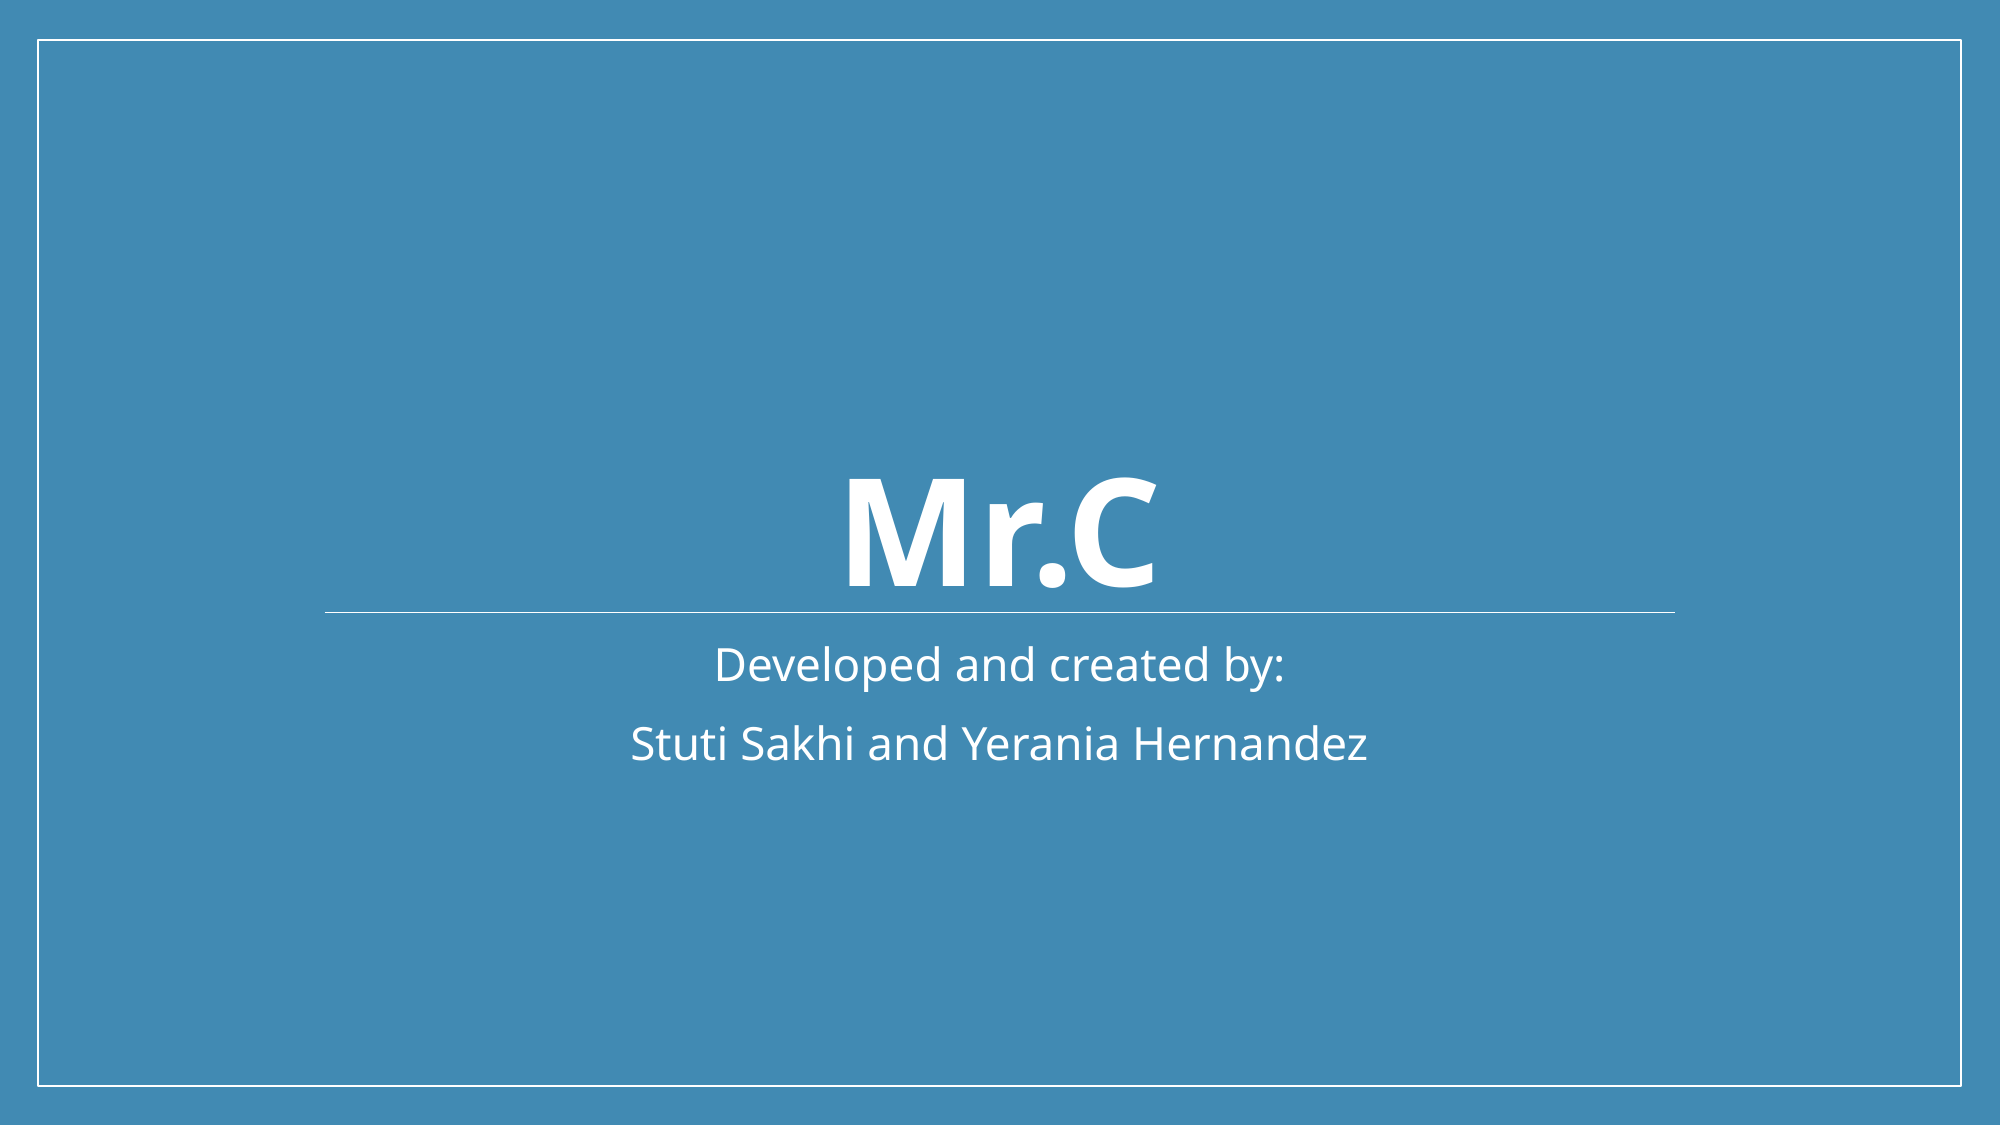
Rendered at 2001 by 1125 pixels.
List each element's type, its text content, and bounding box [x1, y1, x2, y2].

subtitle Developed and created by: Stuti Sakhi and Yerania Hernandez [280, 634, 1719, 863]
title Mr.C [182, 144, 1818, 625]
